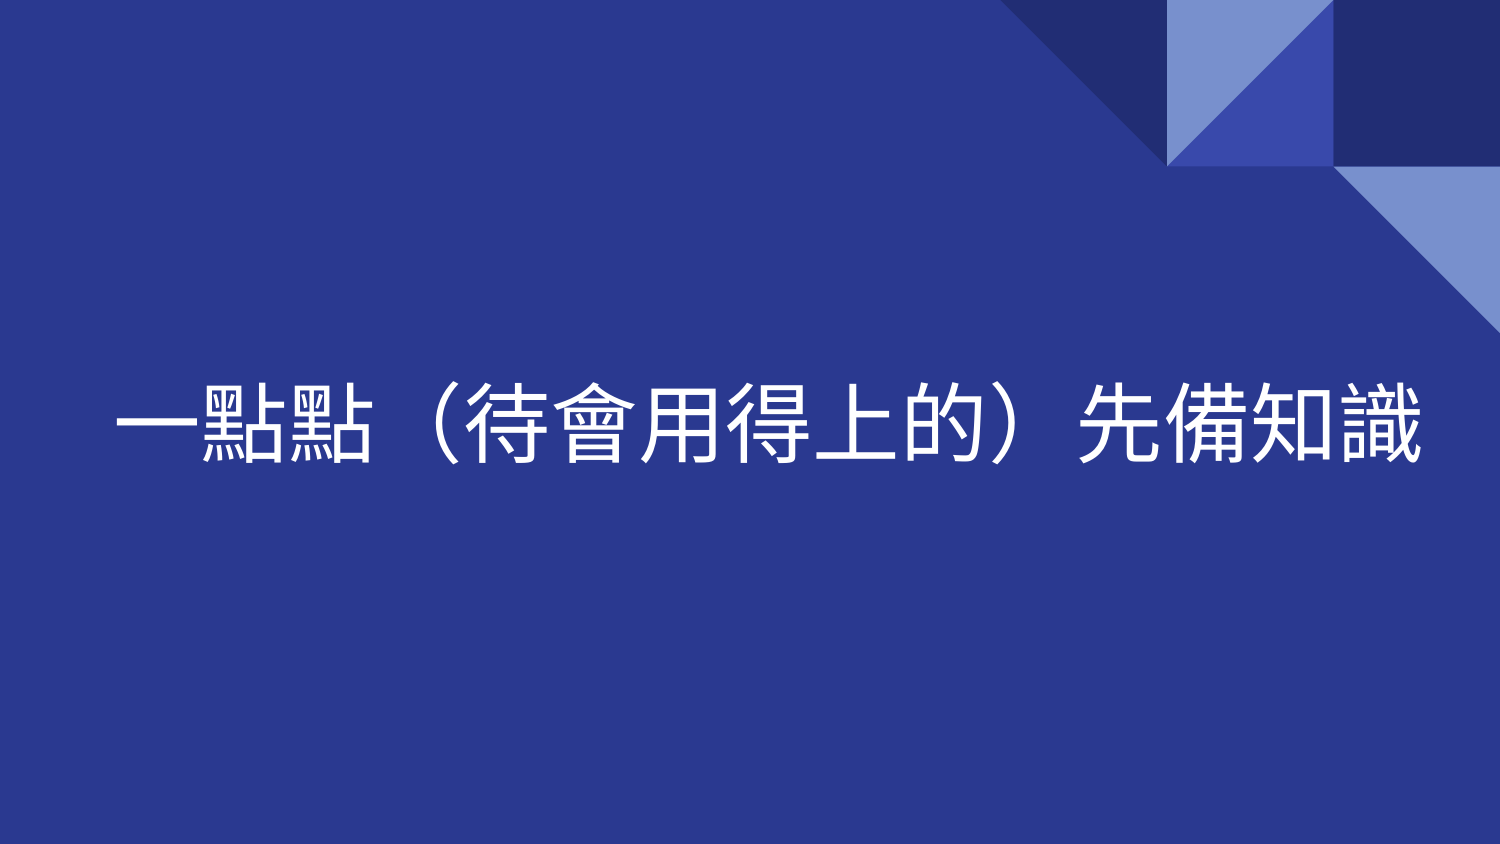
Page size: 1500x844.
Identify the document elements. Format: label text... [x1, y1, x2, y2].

title 一點點（待會用得上的）先備知識 [98, 353, 1447, 491]
